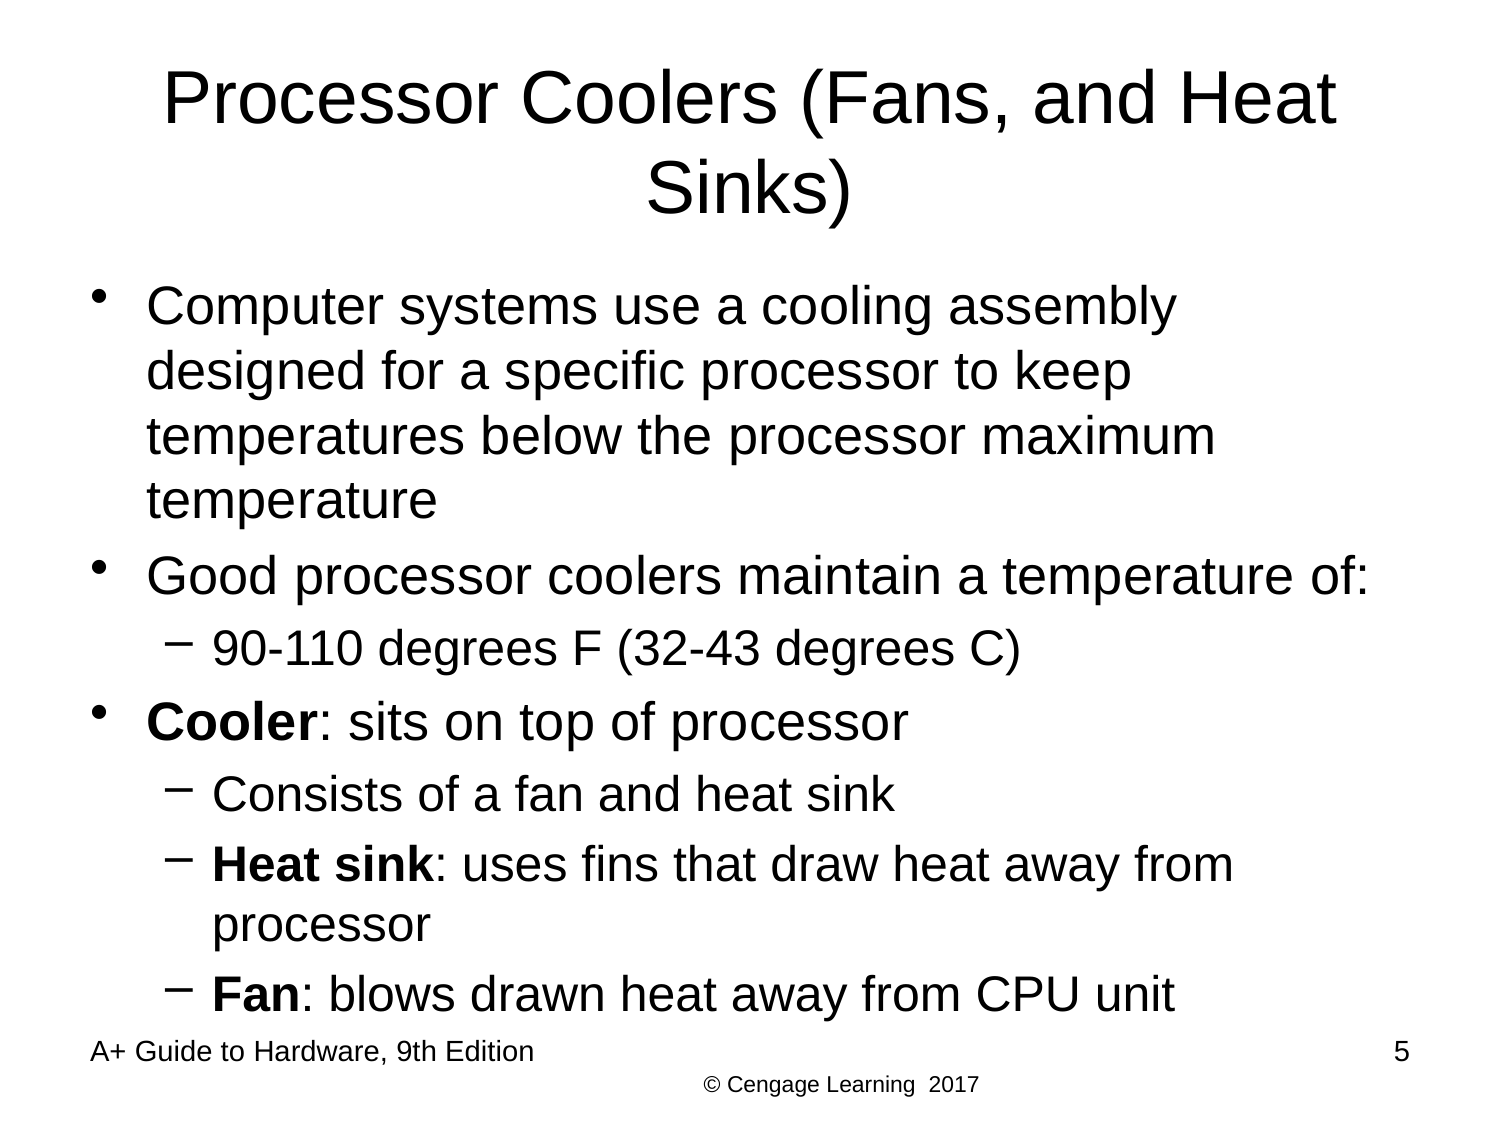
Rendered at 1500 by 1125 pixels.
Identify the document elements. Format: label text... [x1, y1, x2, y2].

list Computer systems use a cooling assembly designed for a specific processor to keep temperatures below the processor maximum temperature Good processor coolers maintain a temperature of: 90-110 degrees F (32-43 degrees C) Cooler: sits on top of processor Consists of a fan and heat sink Heat sink: uses fins that draw heat away from processor Fan: blows drawn heat away from CPU unit [75, 262, 1425, 1005]
slide_number 5 [1074, 1024, 1426, 1103]
footer A+ Guide to Hardware, 9th Edition [74, 1024, 663, 1103]
title Processor Coolers (Fans, and Heat Sinks) [75, 45, 1425, 233]
